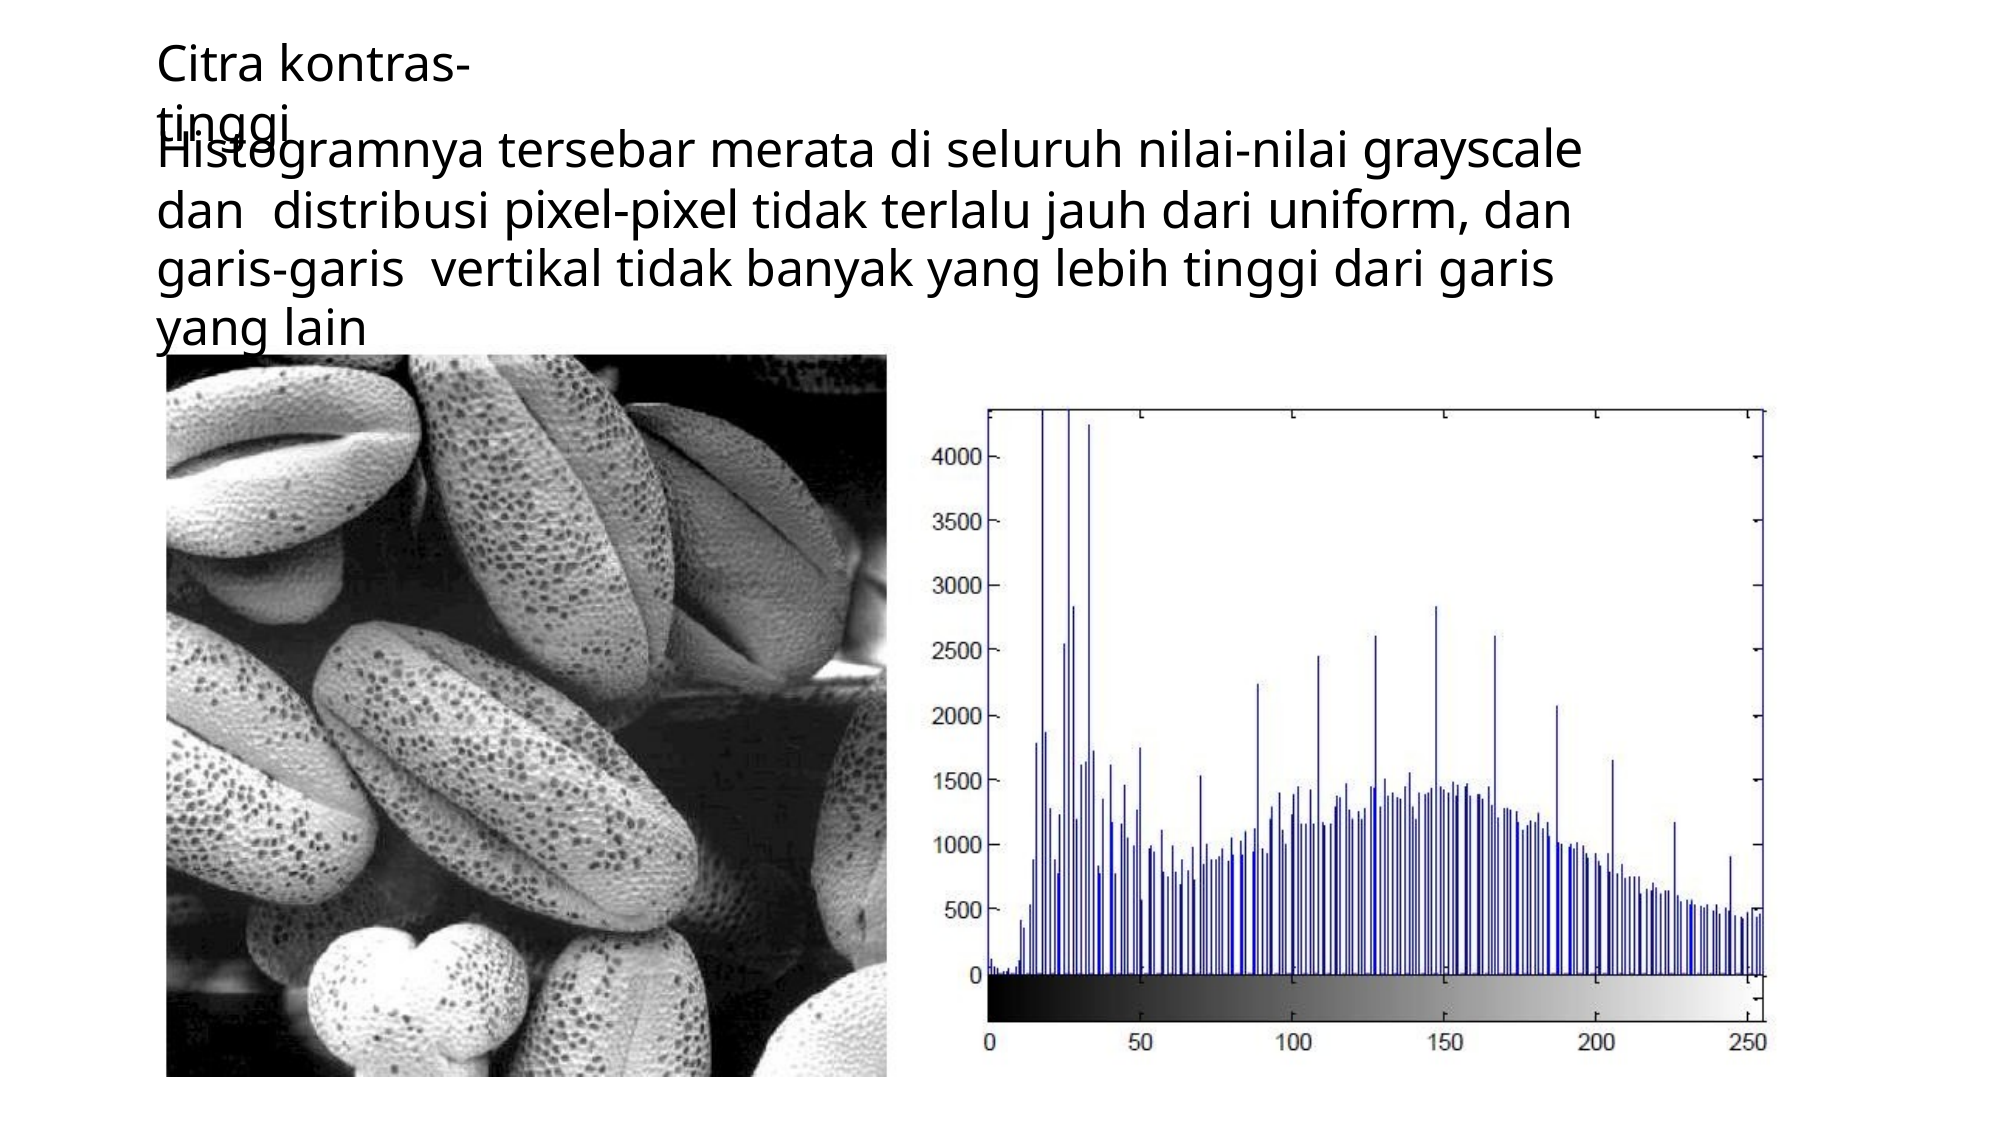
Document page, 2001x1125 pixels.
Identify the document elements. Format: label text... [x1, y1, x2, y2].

picture [164, 344, 1778, 1077]
text_box Citra kontras-tinggi [154, 29, 580, 115]
text_box Histogramnya tersebar merata di seluruh nilai-nilai grayscale dan distribusi pixel-pixel tidak terlalu jauh dari uniform, dan garis-garis vertikal tidak banyak yang lebih tinggi dari garis yang lain [154, 115, 1622, 357]
